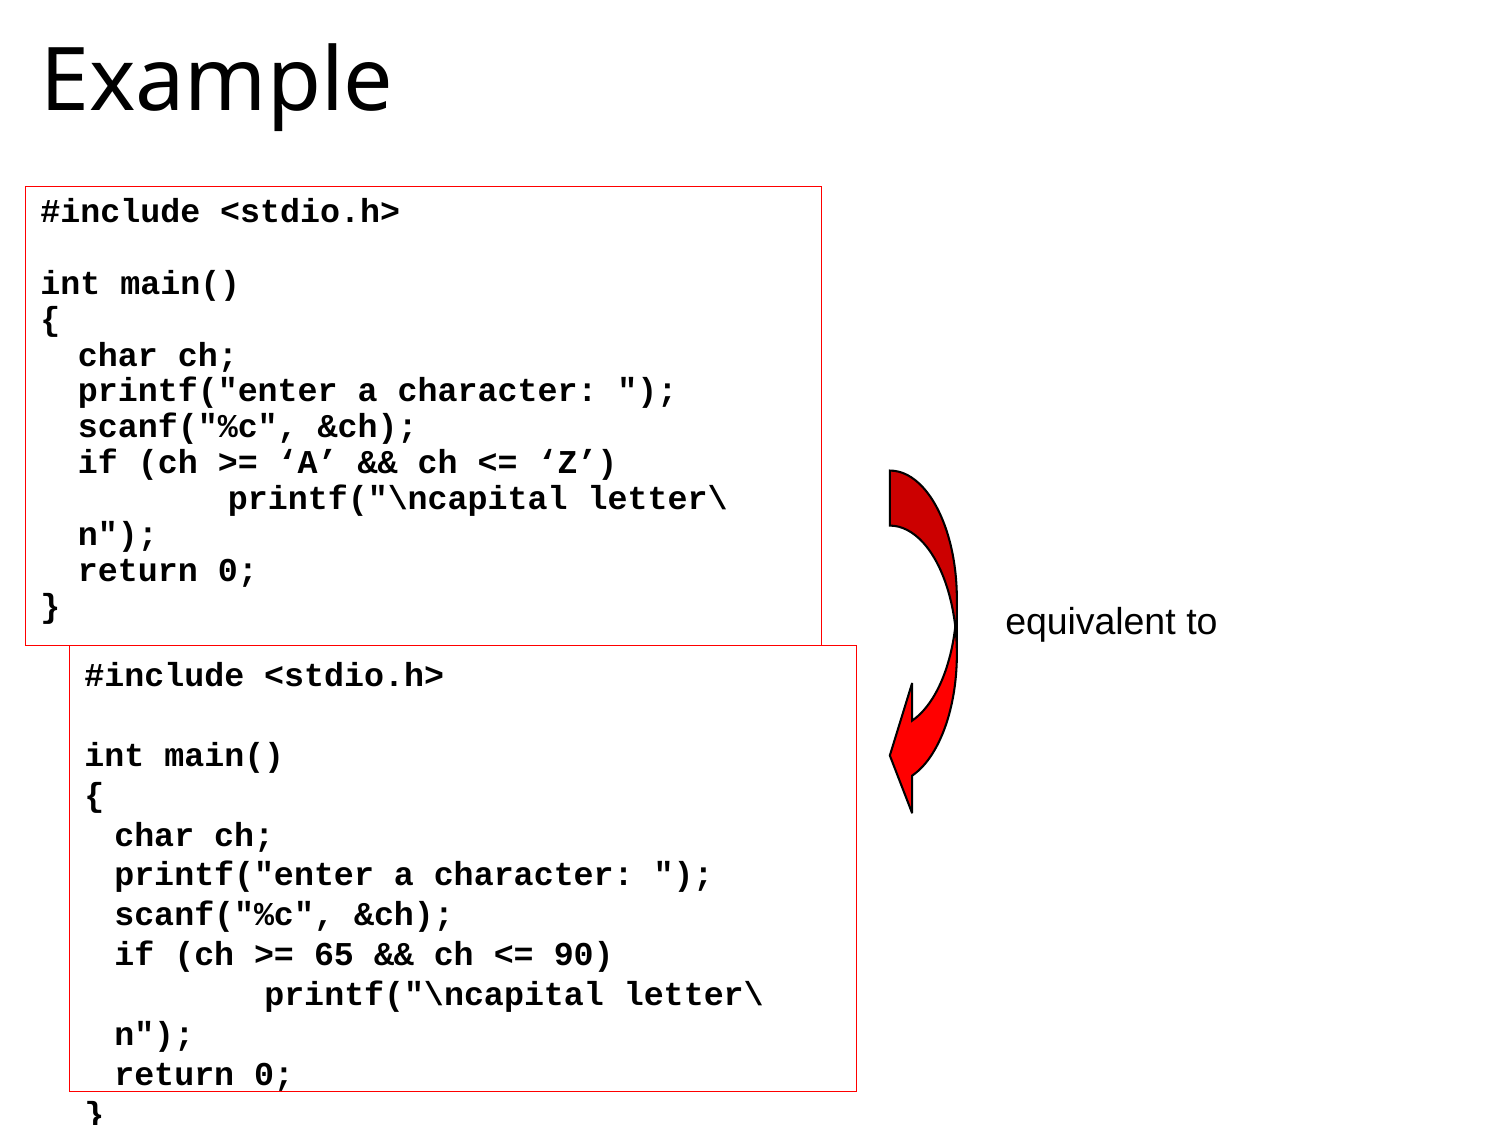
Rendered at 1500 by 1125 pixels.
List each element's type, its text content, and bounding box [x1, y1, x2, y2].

list #include <stdio.h> int main() { char ch; printf("enter a character: "); scanf("%c", &ch); if (ch >= ‘A’ && ch <= ‘Z’) printf("\ncapital letter\n"); return 0; } [25, 186, 822, 646]
title Example [25, 26, 1469, 138]
text_box equivalent to [990, 589, 1348, 650]
text_box #include <stdio.h> int main() { char ch; printf("enter a character: "); scanf("%c", &ch); if (ch >= 65 && ch <= 90) printf("\ncapital letter\n"); return 0; } [69, 645, 857, 1092]
text_box [889, 470, 957, 814]
